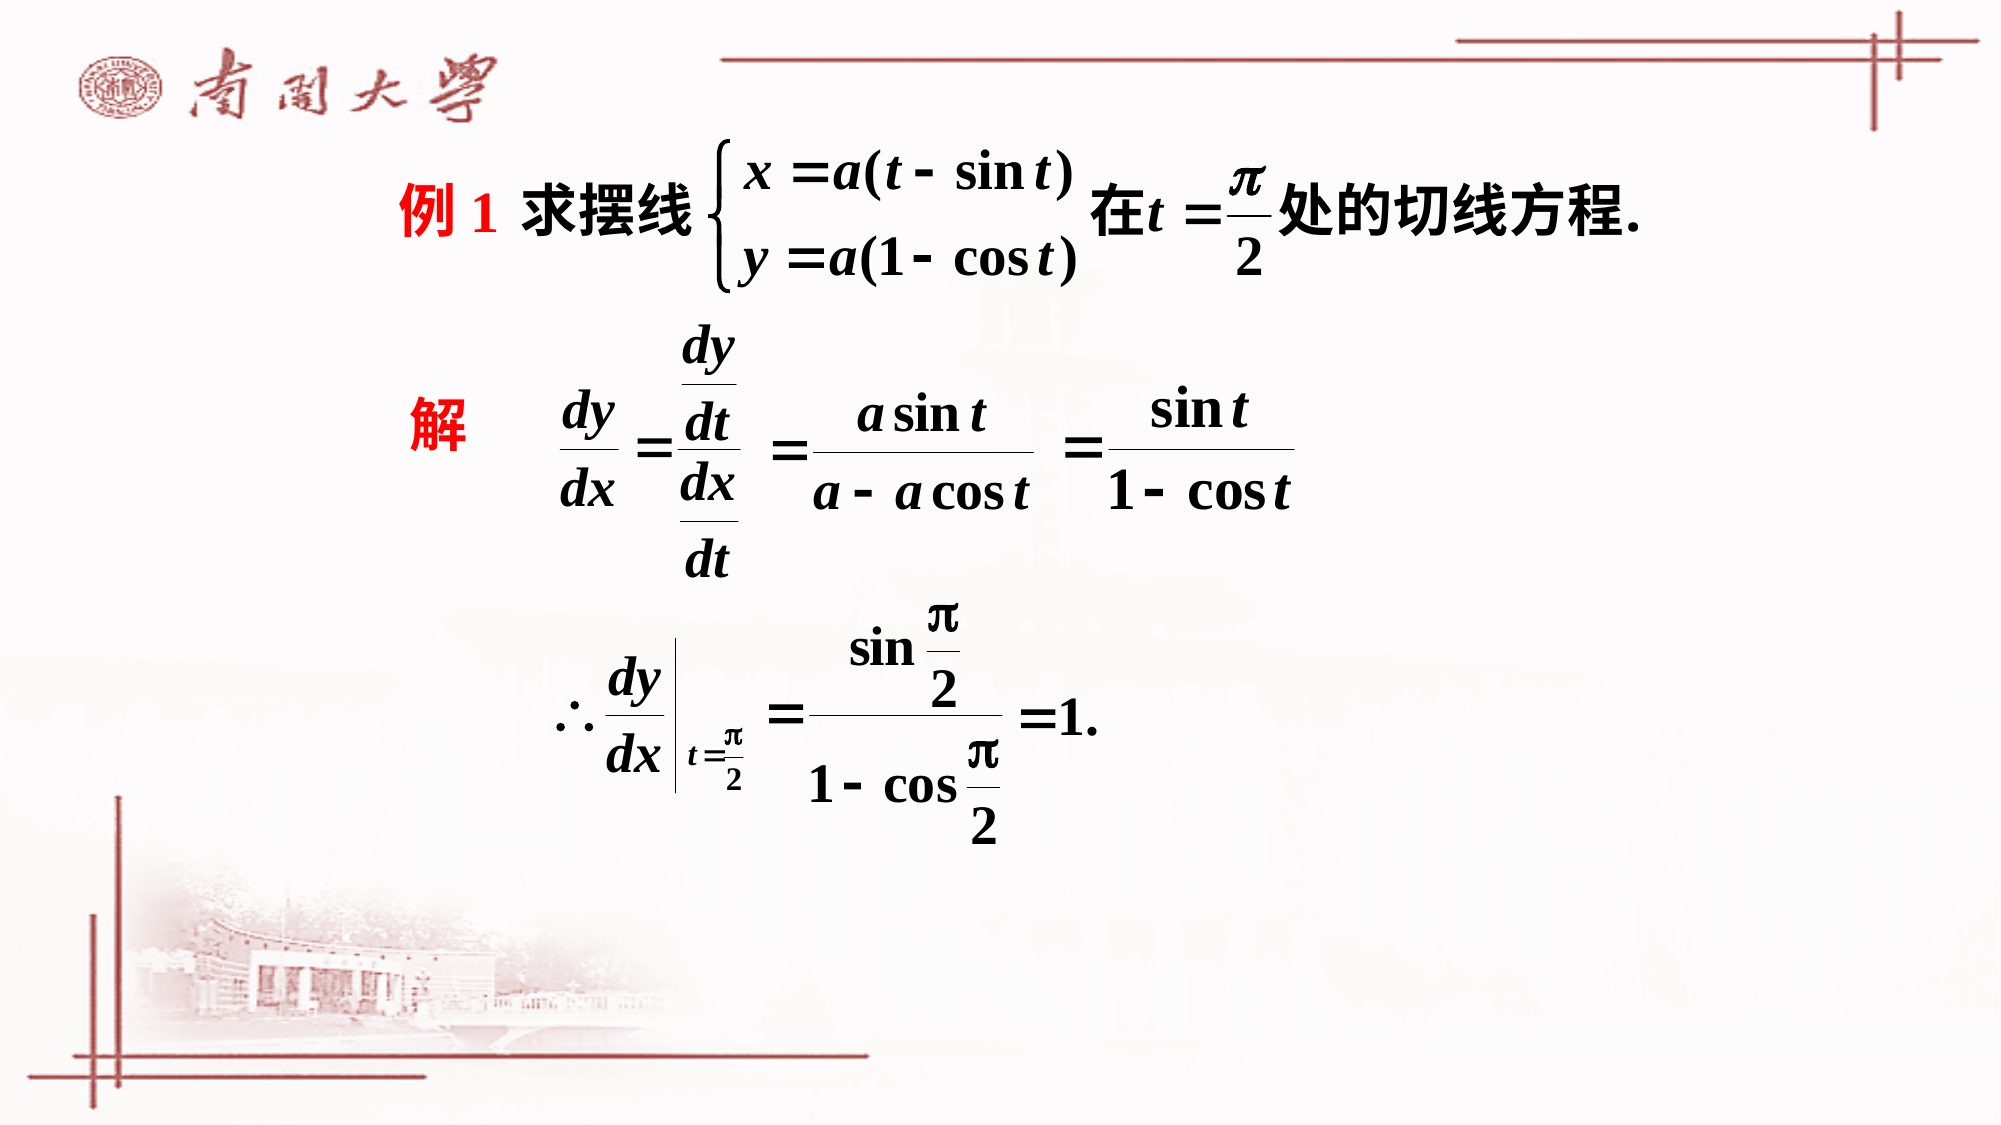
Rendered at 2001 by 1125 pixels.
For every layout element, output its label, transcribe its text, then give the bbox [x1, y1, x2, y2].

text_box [1056, 375, 1300, 516]
text_box 解 [394, 380, 548, 466]
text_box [513, 126, 1651, 303]
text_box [555, 314, 746, 582]
text_box 例1 [383, 166, 508, 252]
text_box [555, 582, 1007, 851]
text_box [764, 383, 1038, 516]
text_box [1012, 691, 1101, 742]
